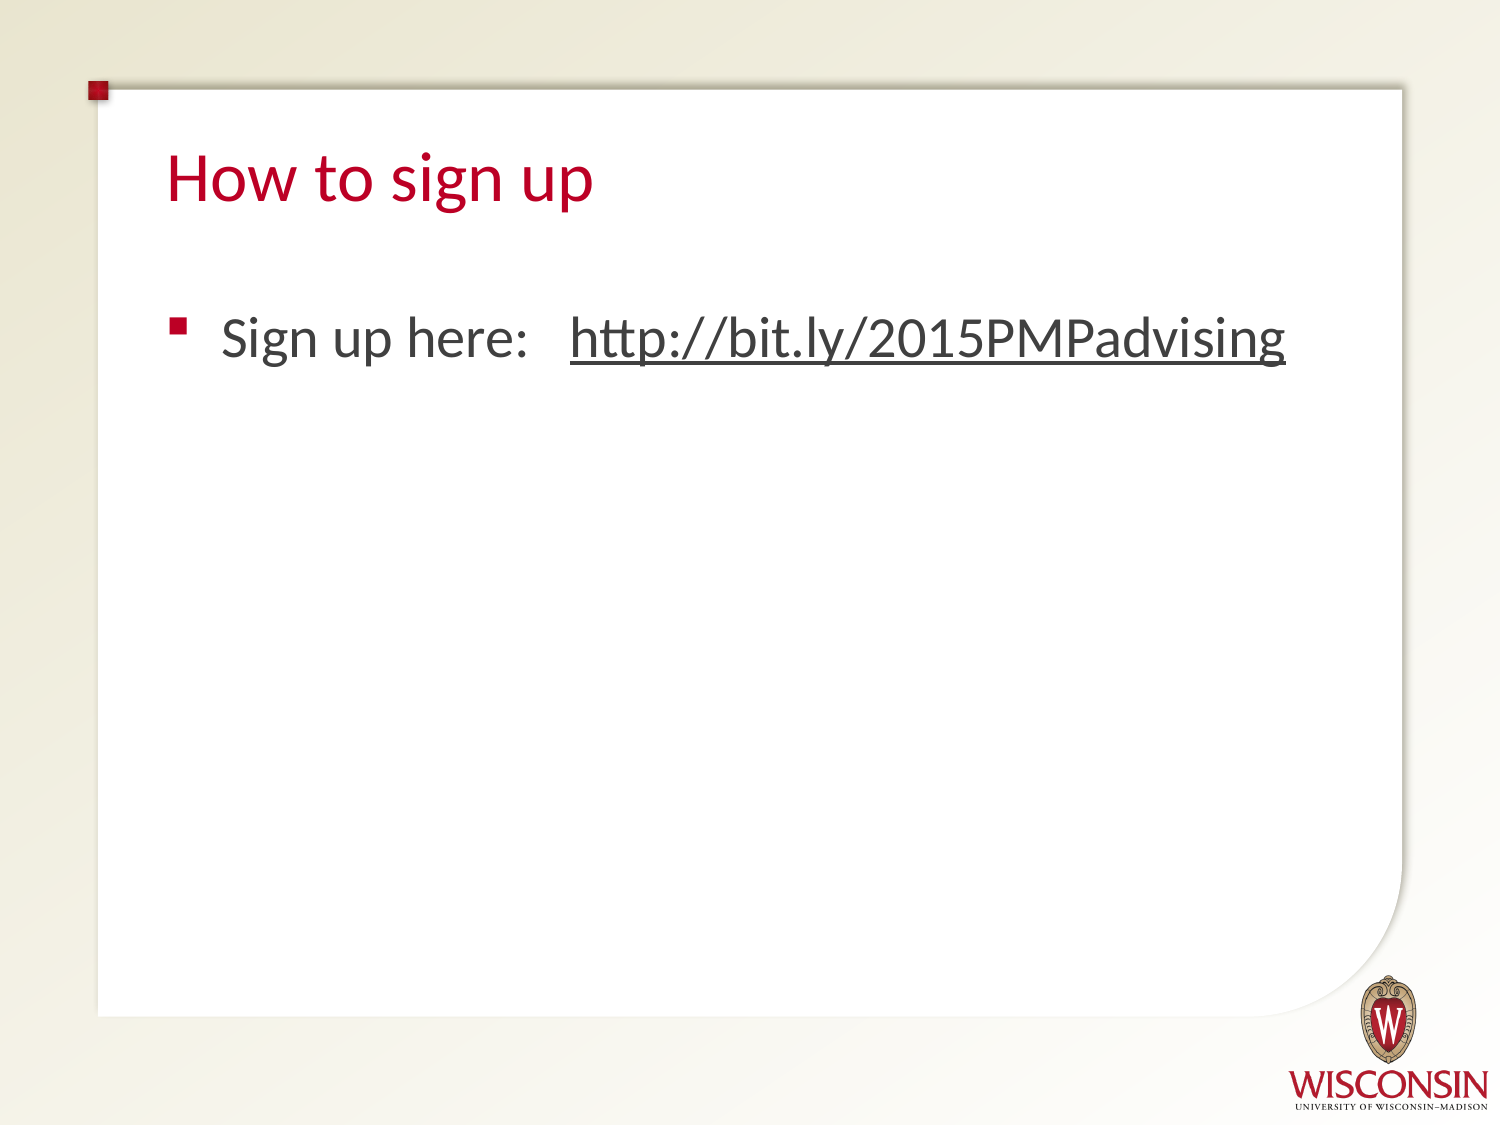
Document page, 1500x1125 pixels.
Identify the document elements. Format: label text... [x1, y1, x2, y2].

picture [1288, 973, 1489, 1110]
list Sign up here: http://bit.ly/2015PMPadvising [150, 291, 1375, 974]
title How to sign up [152, 123, 1425, 310]
